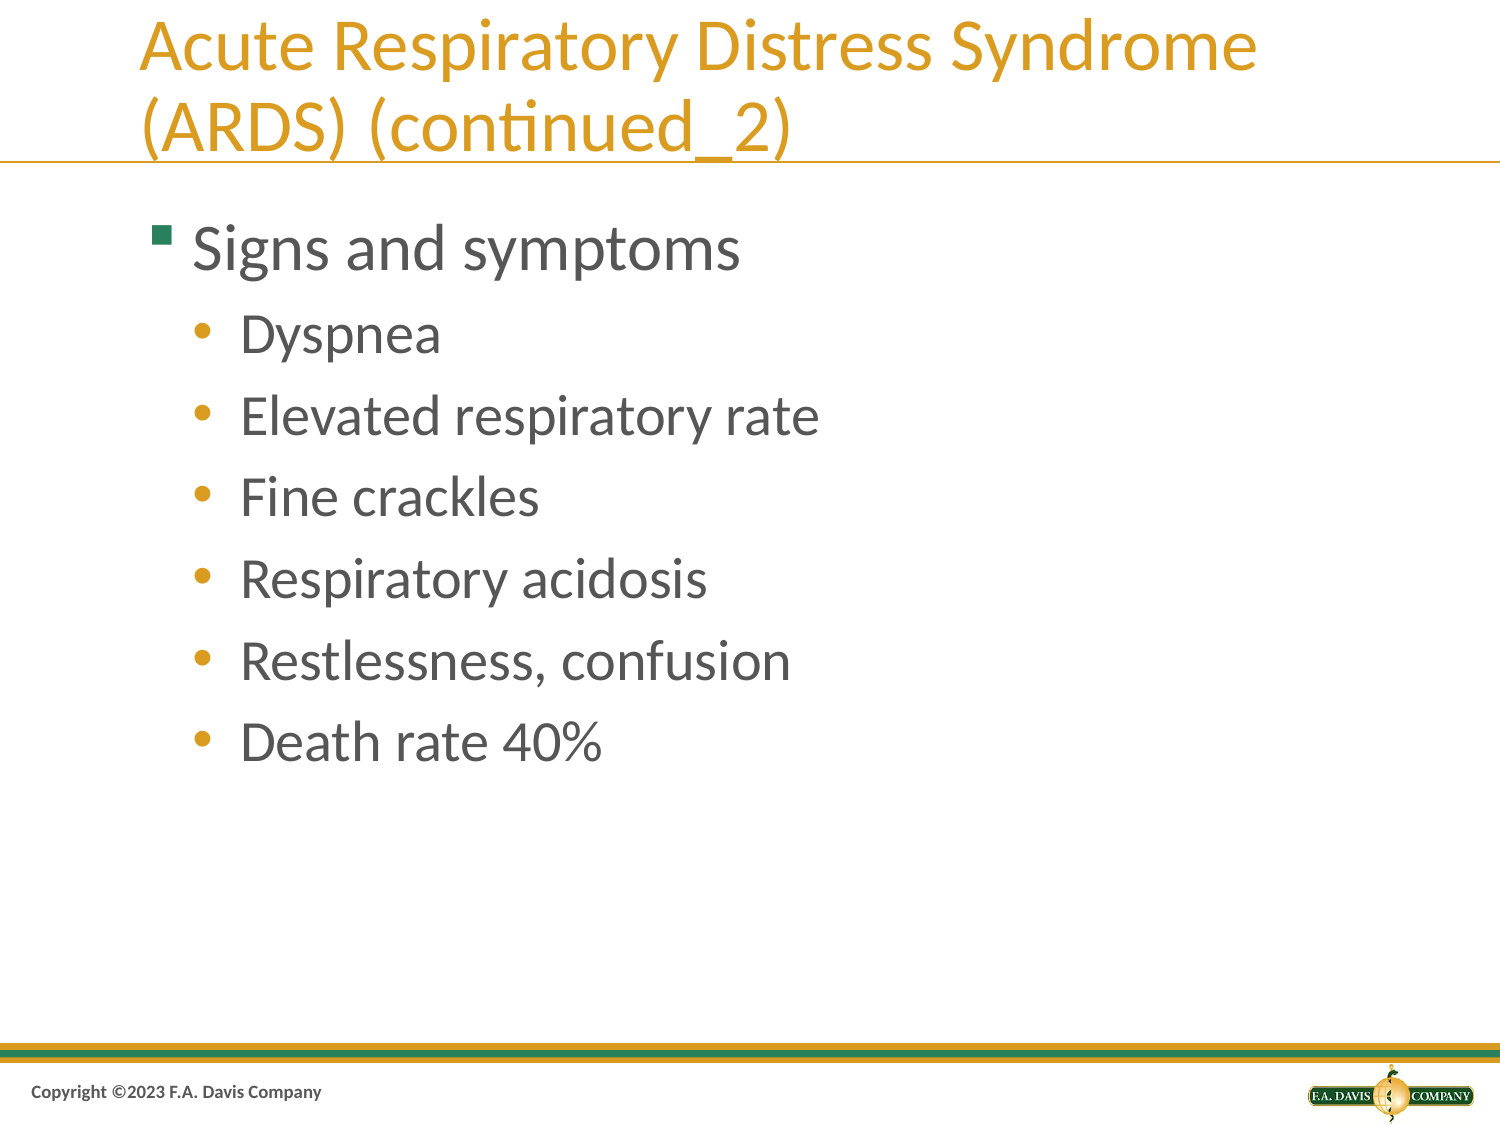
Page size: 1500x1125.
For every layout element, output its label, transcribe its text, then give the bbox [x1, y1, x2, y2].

title Acute Respiratory Distress Syndrome (ARDS) (continued_2) [124, 0, 1475, 177]
picture [0, 1043, 1500, 1050]
picture [0, 1058, 1500, 1063]
list Signs and symptoms Dyspnea Elevated respiratory rate Fine crackles Respiratory acidosis Restlessness, confusion Death rate 40% [75, 196, 1425, 1025]
picture [1308, 1064, 1474, 1124]
